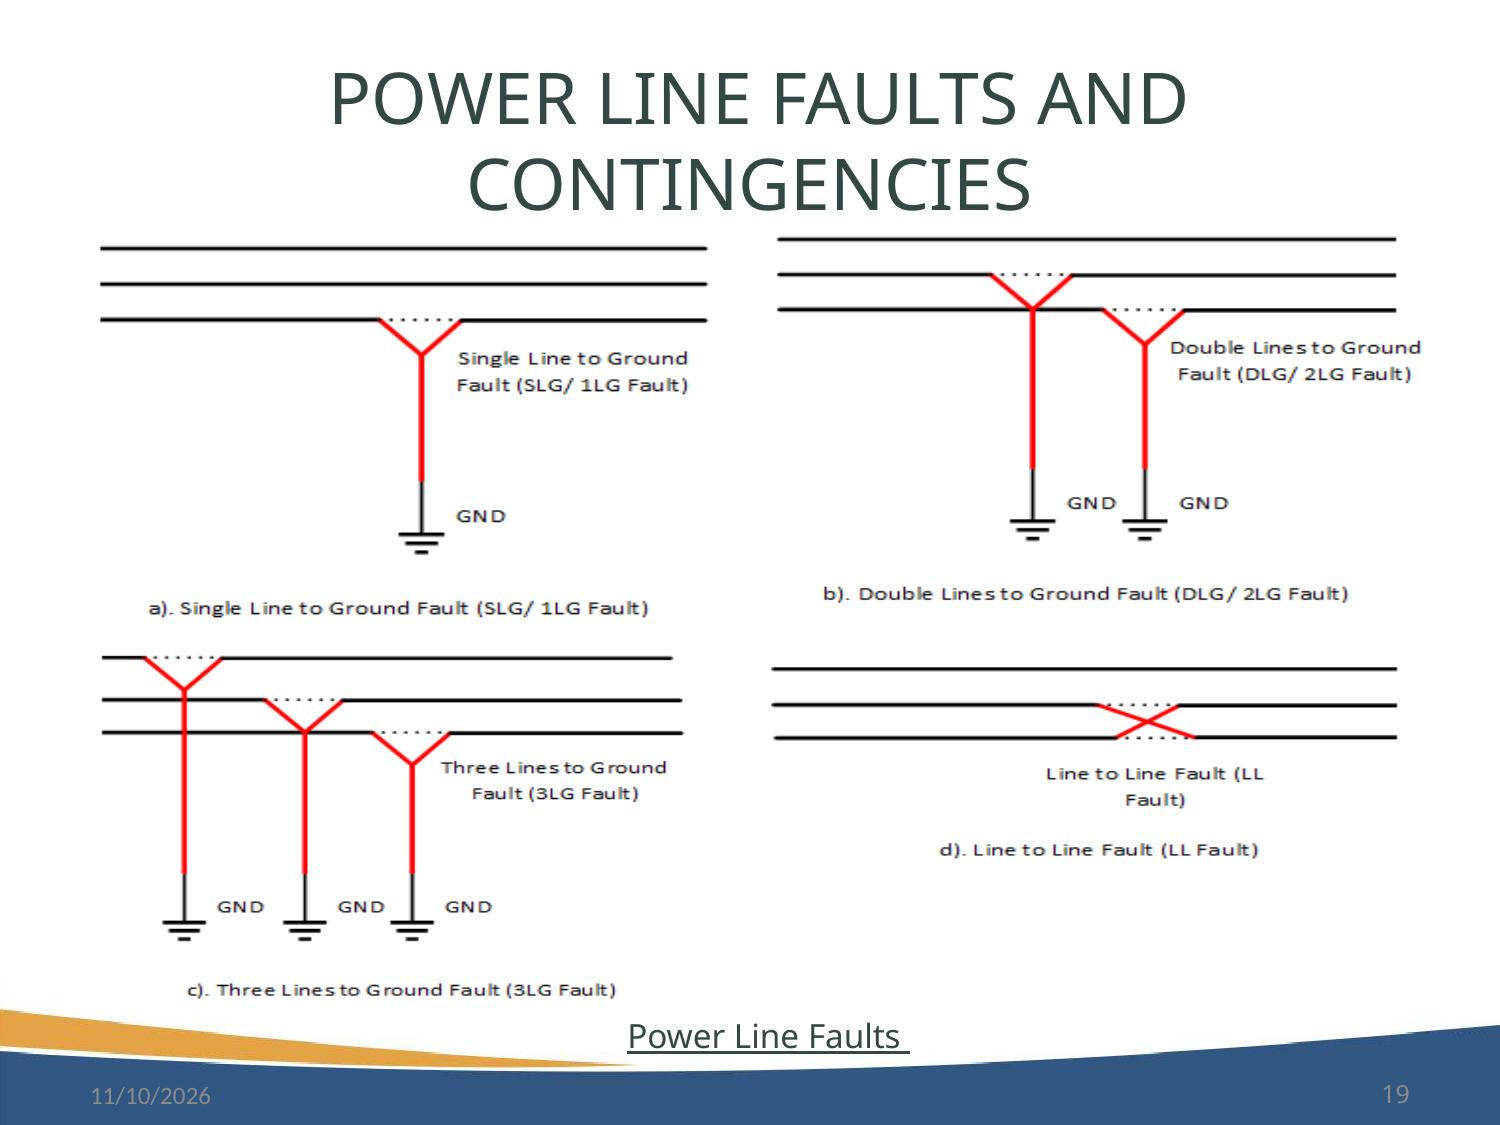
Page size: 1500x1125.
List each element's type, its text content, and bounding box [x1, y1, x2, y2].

slide_number 19 [1074, 1065, 1425, 1125]
picture [762, 225, 1438, 626]
text_box Power Line Faults [612, 1007, 963, 1063]
title Power Line faults and contingencies [75, 45, 1425, 233]
picture [0, 636, 1500, 1125]
picture [74, 225, 713, 626]
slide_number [75, 1065, 425, 1125]
